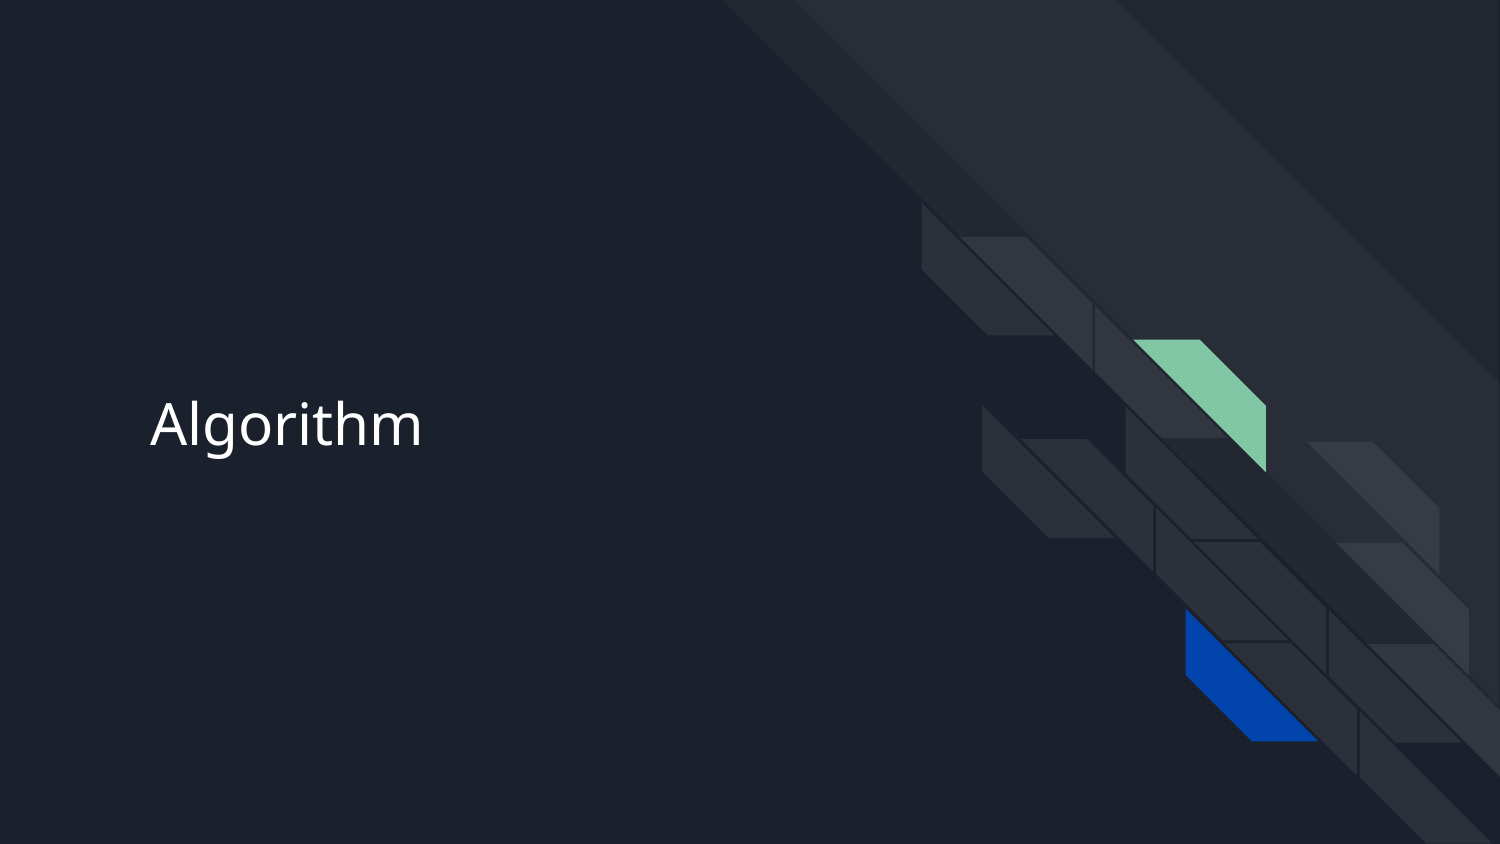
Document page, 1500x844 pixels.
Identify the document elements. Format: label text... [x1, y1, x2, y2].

title Algorithm [135, 287, 888, 557]
